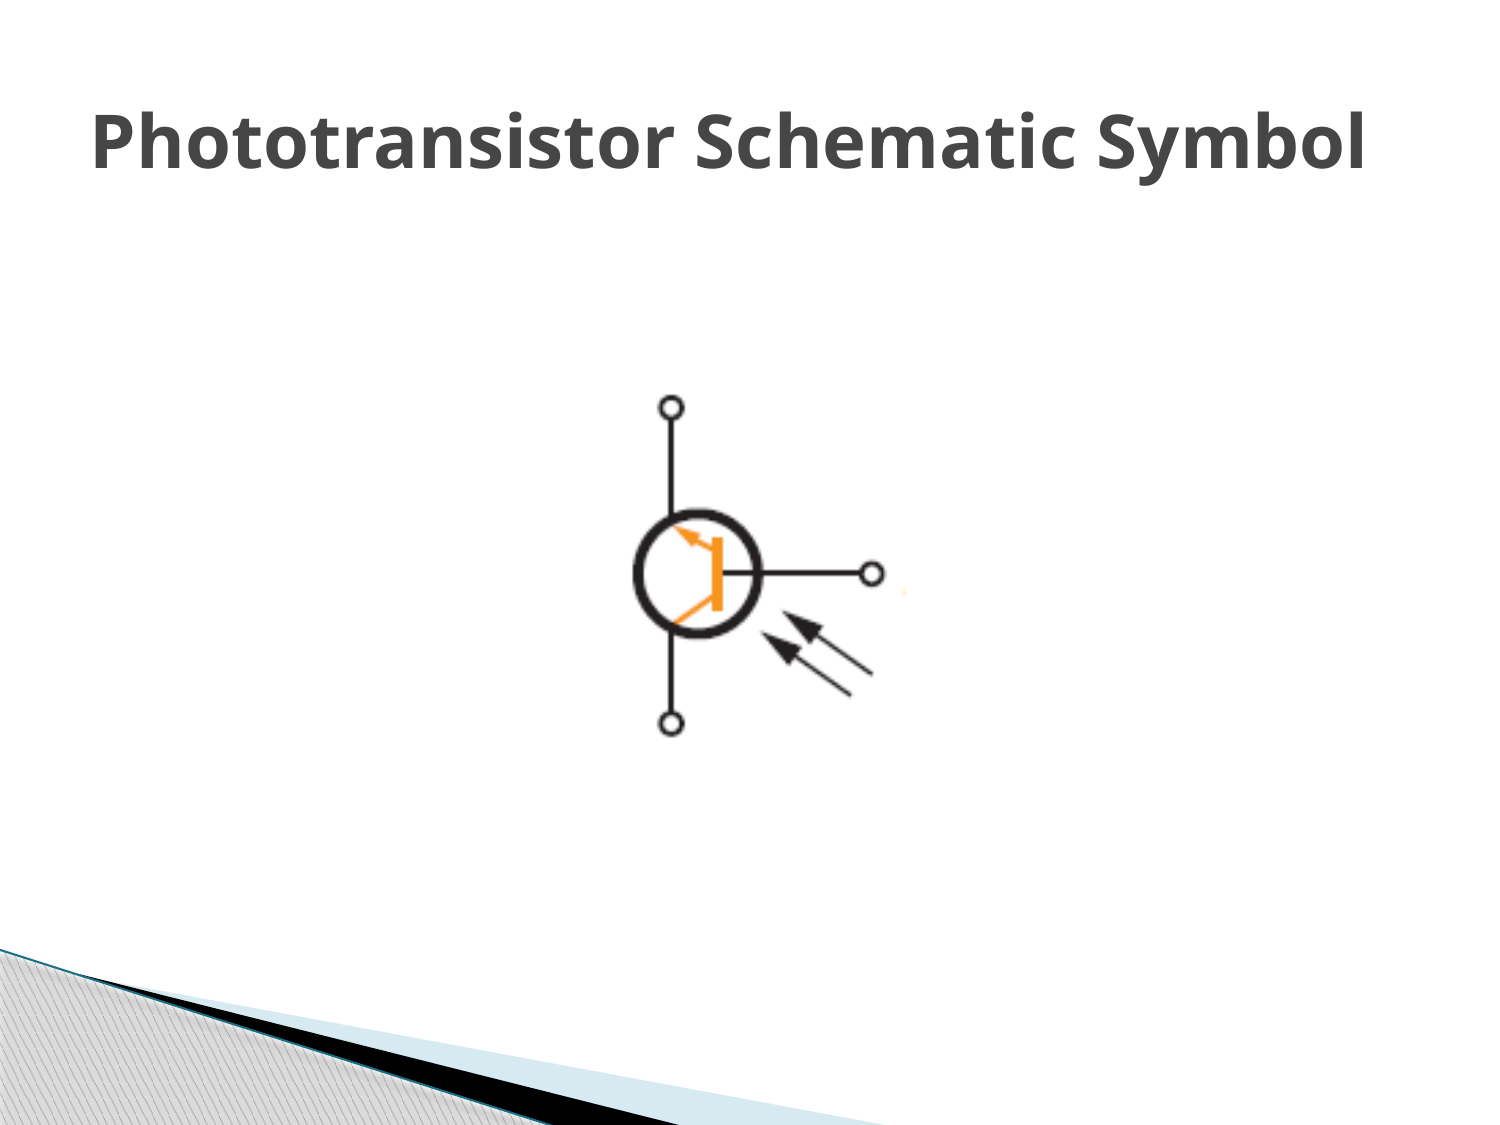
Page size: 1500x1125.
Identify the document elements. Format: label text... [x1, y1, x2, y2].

title Phototransistor Schematic Symbol [75, 45, 1425, 233]
picture [499, 374, 1022, 831]
